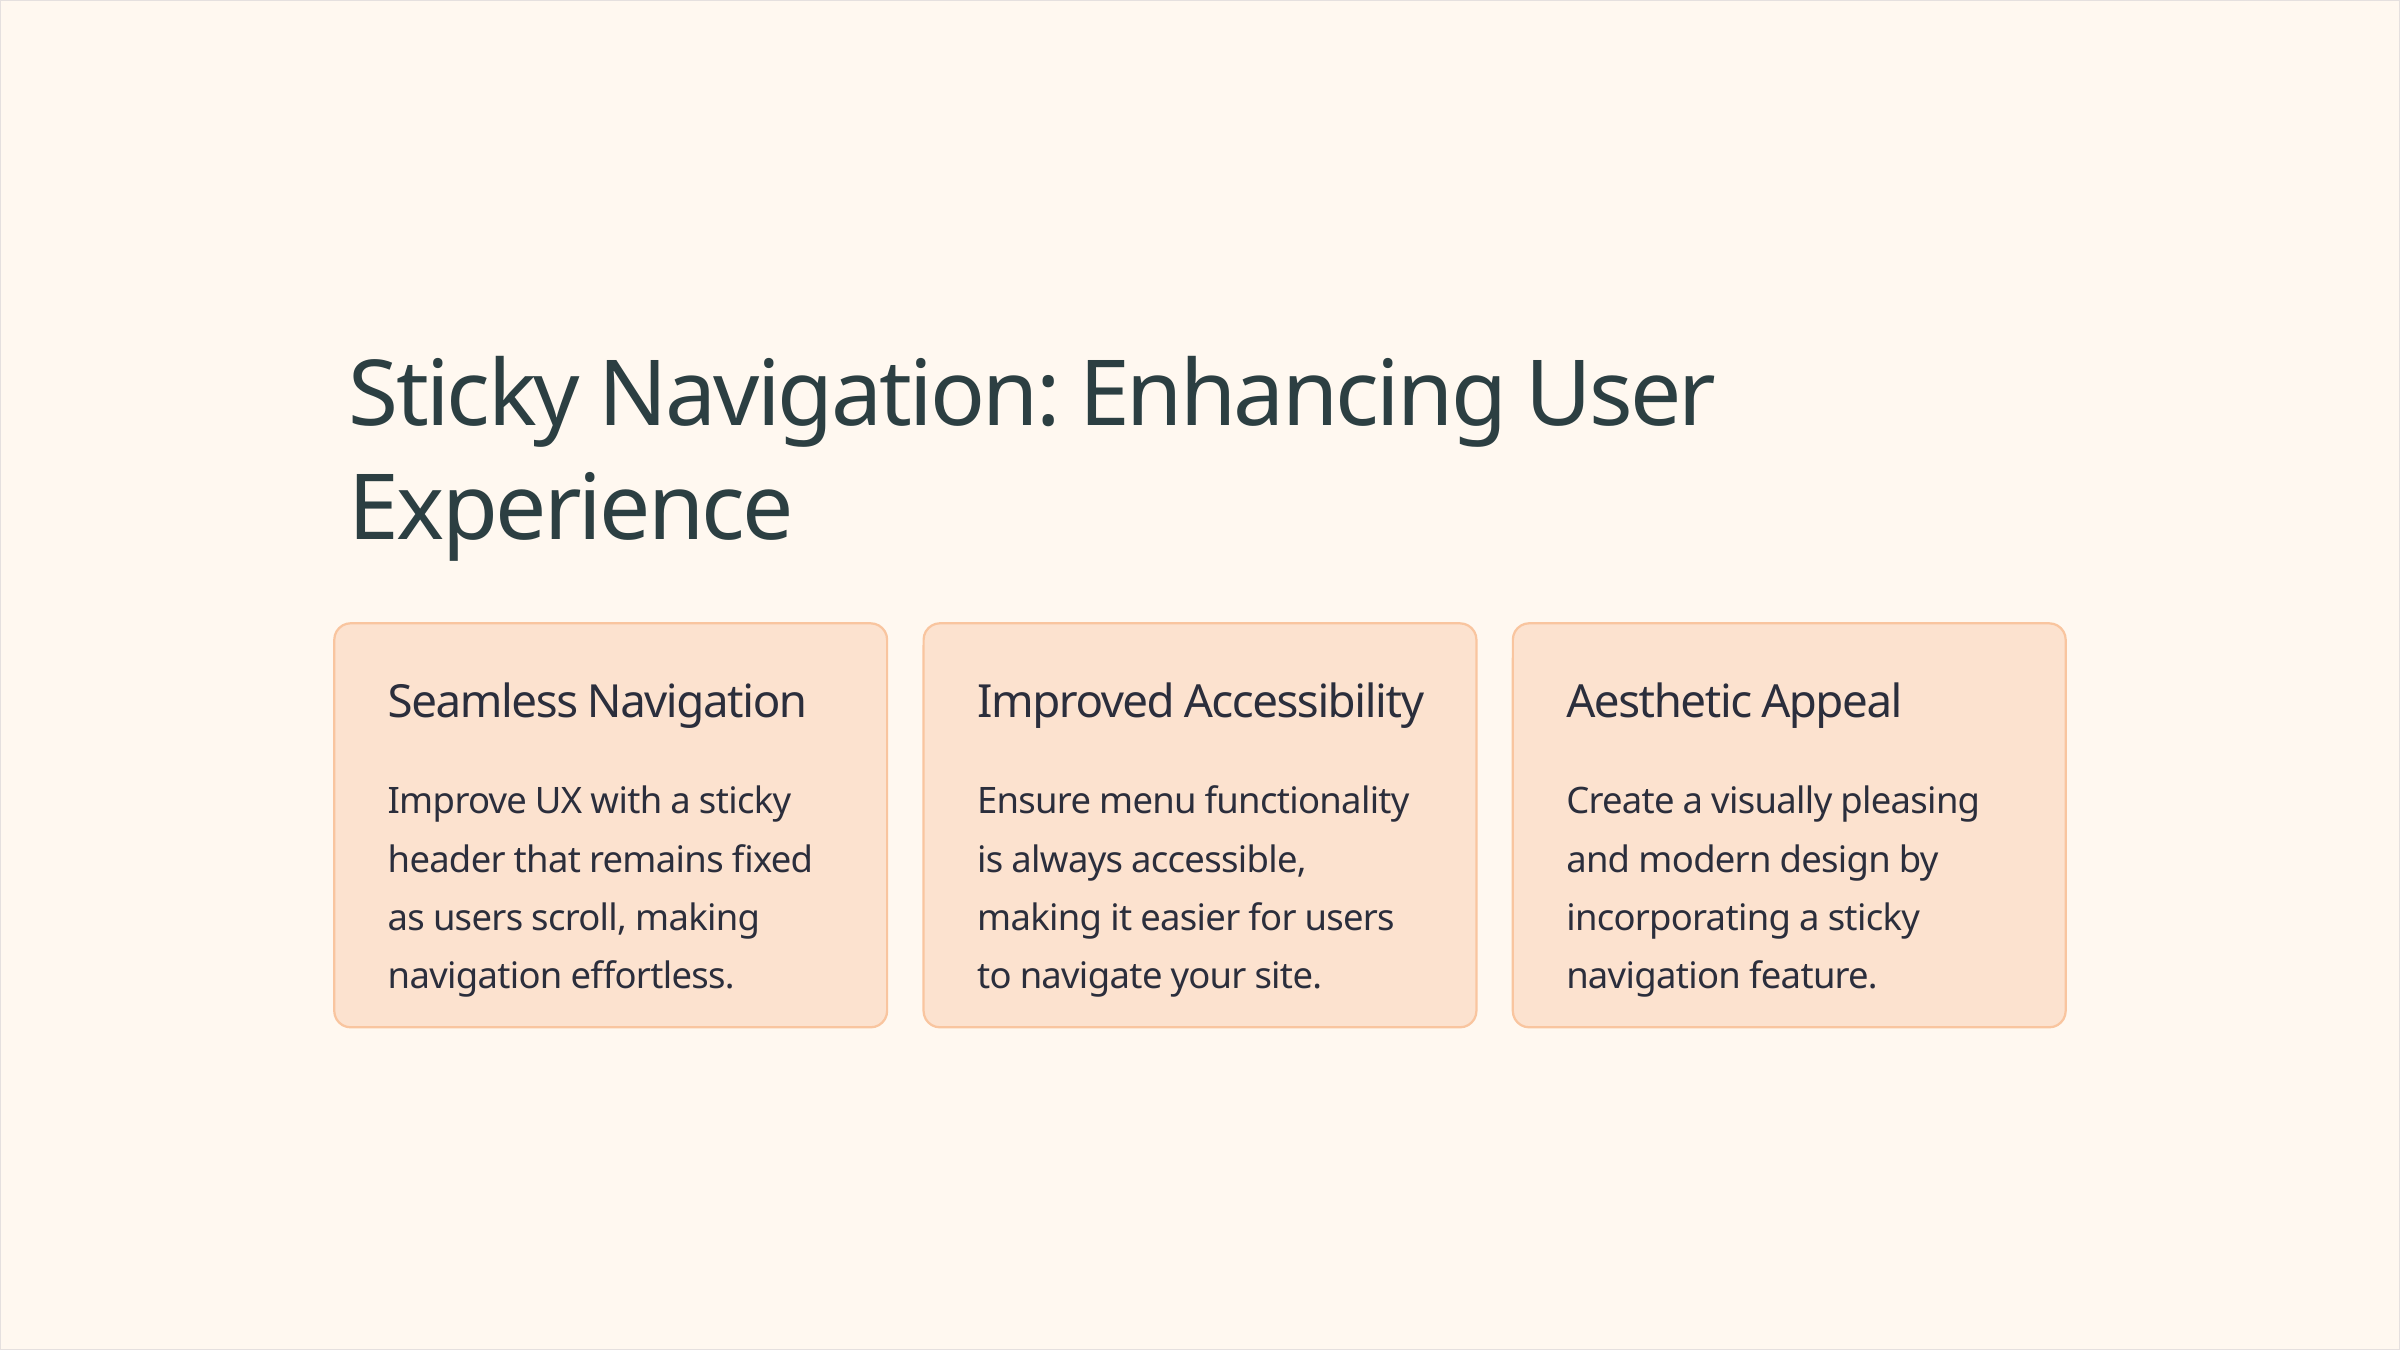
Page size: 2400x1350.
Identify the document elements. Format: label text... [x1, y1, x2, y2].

text_box Aesthetic Appeal [1551, 662, 1916, 719]
text_box [1512, 623, 2066, 1028]
text_box Sticky Navigation: Enhancing User Experience [334, 322, 2066, 551]
text_box [923, 623, 1477, 1028]
text_box Create a visually pleasing and modern design by incorporating a sticky navigation feature. [1551, 755, 2027, 989]
text_box [334, 623, 888, 1028]
text_box [0, 0, 2400, 1350]
text_box Improve UX with a sticky header that remains fixed as users scroll, making navigation effortless. [372, 755, 849, 989]
text_box Ensure menu functionality is always accessible, making it easier for users to navigate your site. [962, 755, 1438, 989]
text_box Improved Accessibility [962, 662, 1415, 719]
text_box Seamless Navigation [372, 662, 792, 719]
